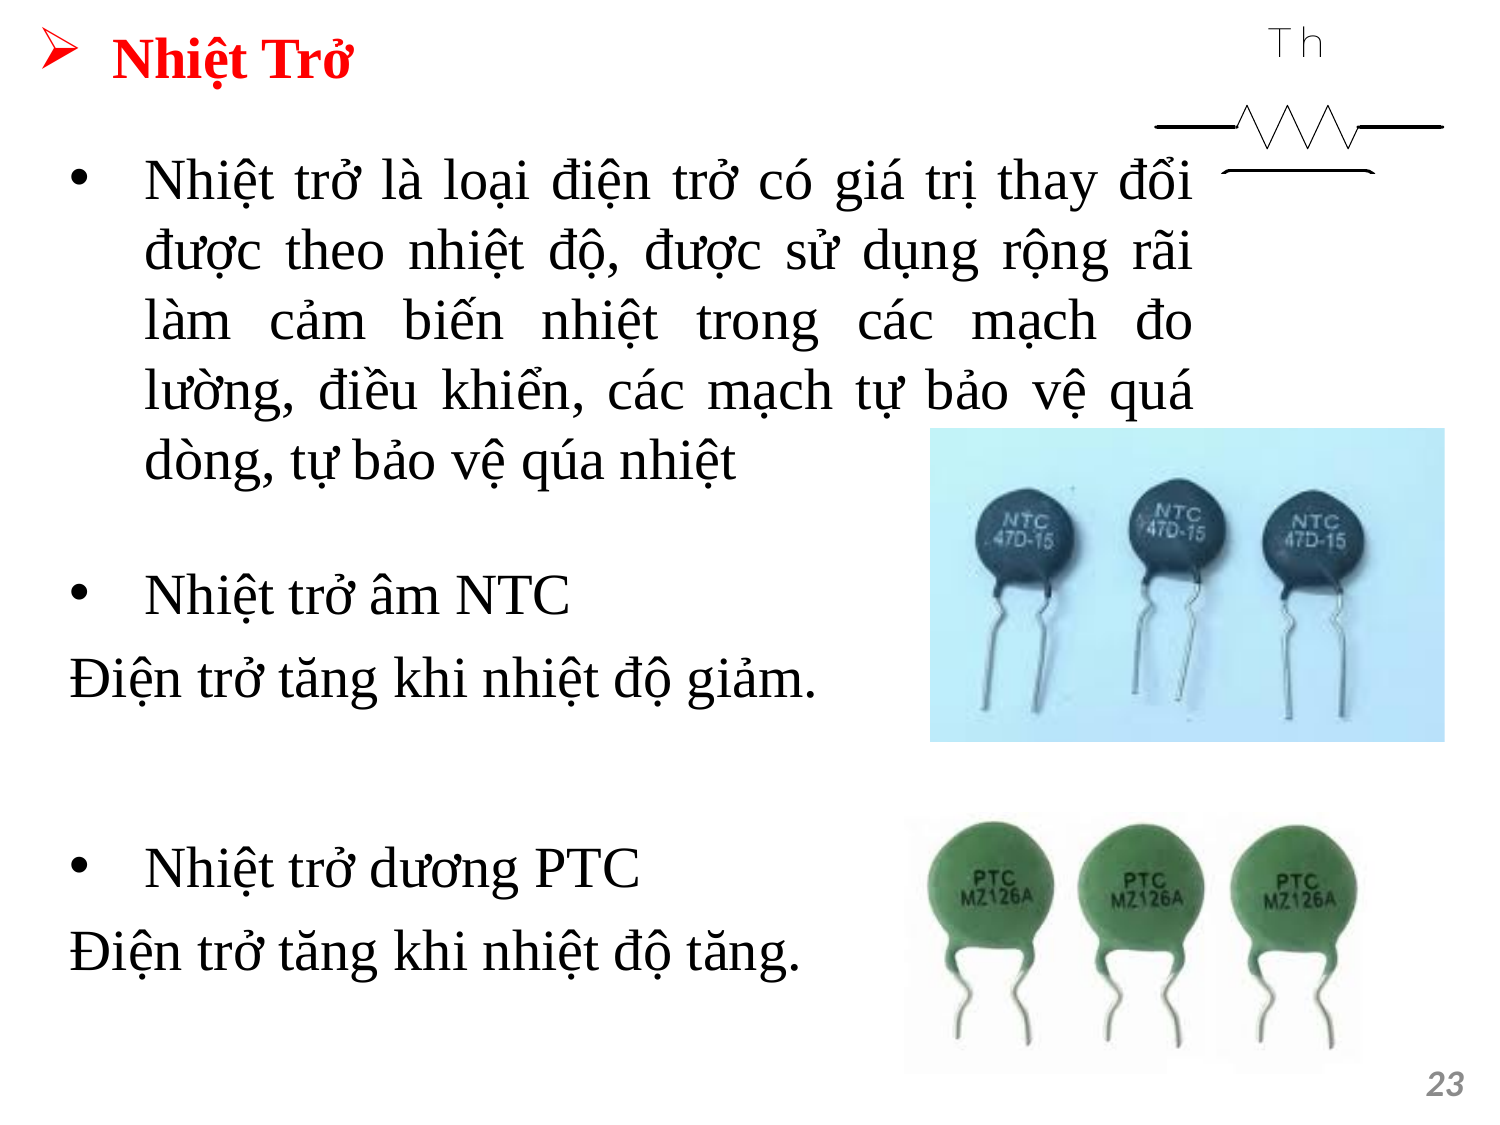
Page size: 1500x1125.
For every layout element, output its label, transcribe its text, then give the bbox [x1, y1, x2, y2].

text_box Nhiệt Trở [22, 13, 421, 98]
slide_number 23 [1374, 1051, 1479, 1112]
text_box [1149, 10, 1450, 174]
text_box Nhiệt trở âm NTC Điện trở tăng khi nhiệt độ giảm. [55, 549, 852, 717]
text_box Nhiệt trở dương PTC Điện trở tăng khi nhiệt độ tăng. [55, 822, 904, 990]
text_box Nhiệt trở là loại điện trở có giá trị thay đổi được theo nhiệt độ, được sử dụng rộng rãi làm cảm biến nhiệt trong các mạch đo lường, điều khiển, các mạch tự bảo vệ quá dòng, tự bảo vệ qúa nhiệt [55, 133, 1209, 499]
picture [904, 812, 1375, 1074]
picture [930, 427, 1445, 742]
